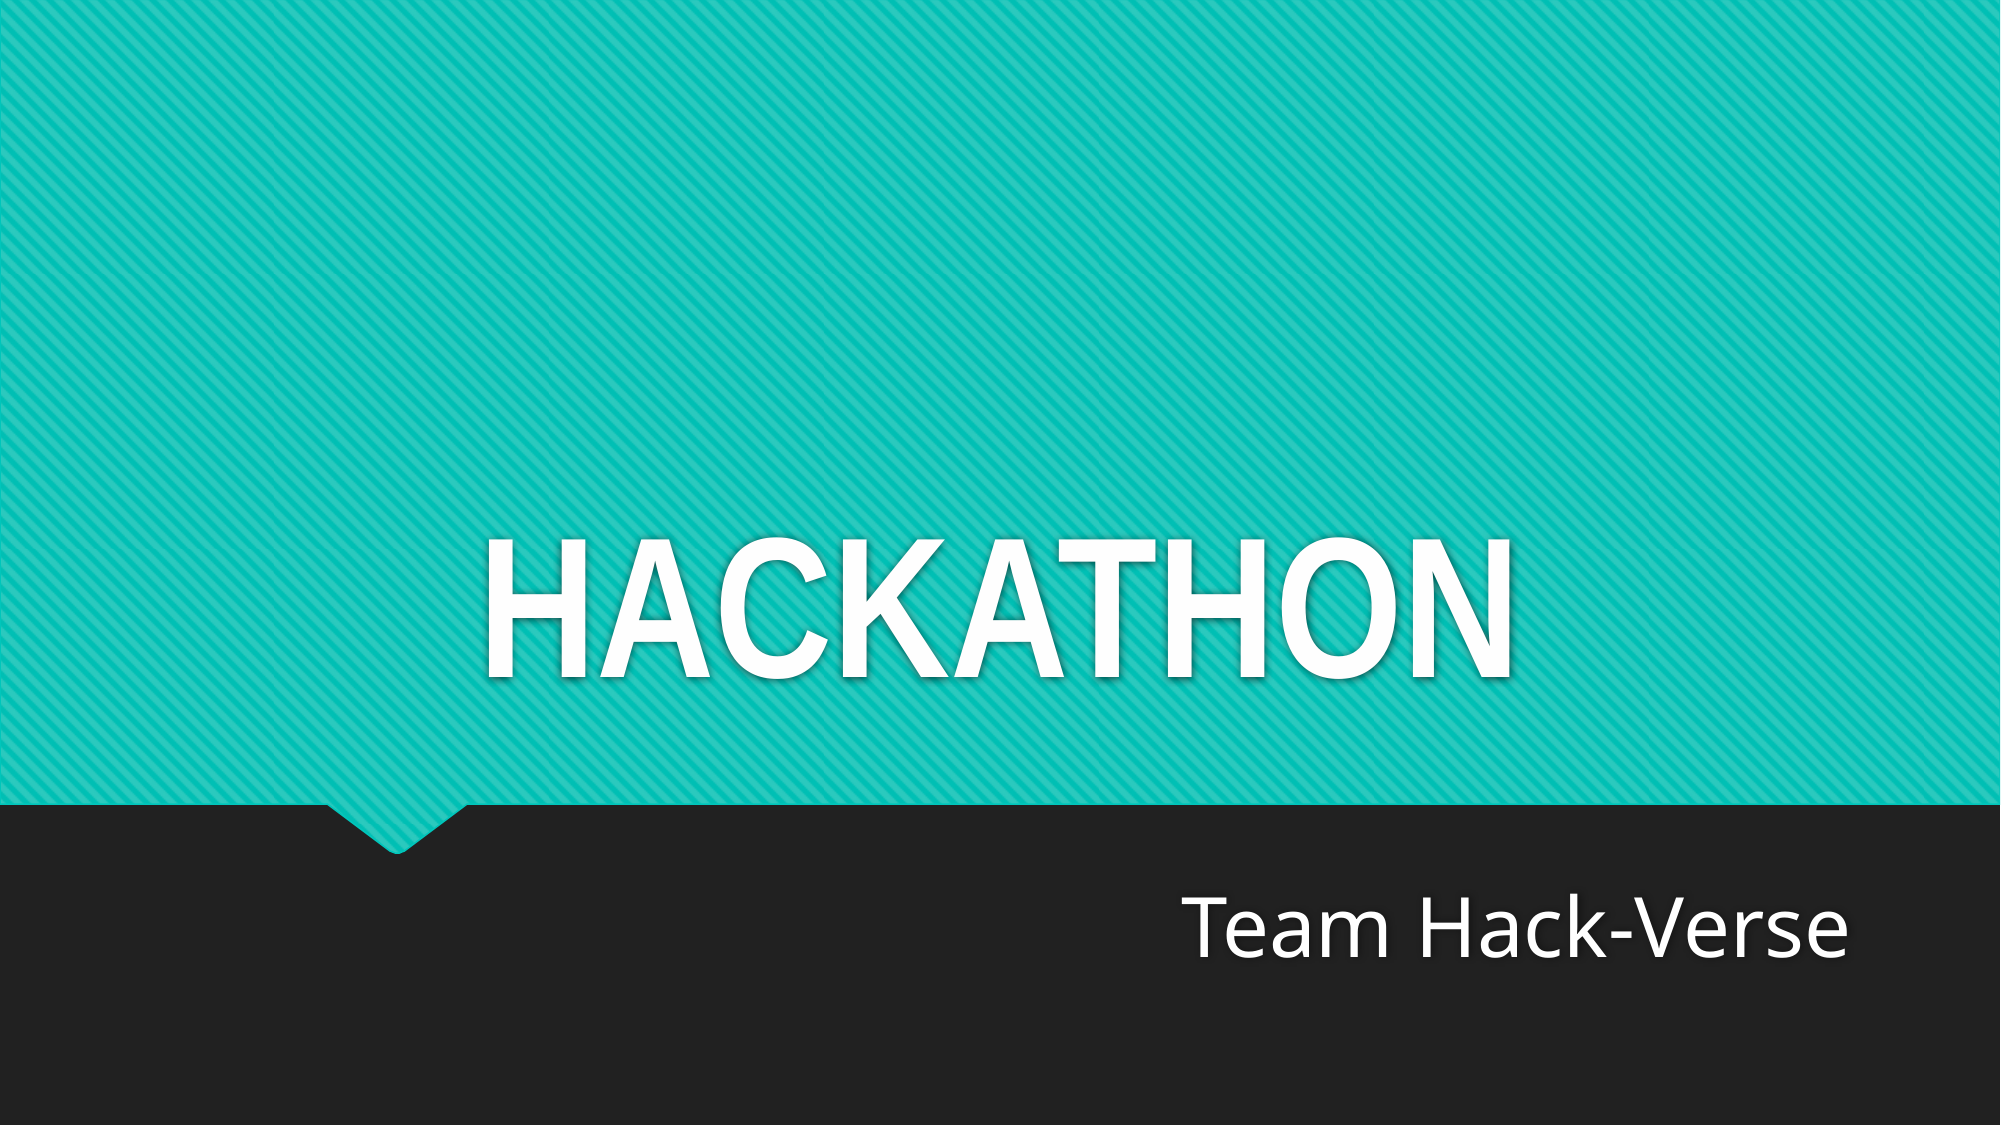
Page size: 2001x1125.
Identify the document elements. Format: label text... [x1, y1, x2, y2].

title HACKATHON [132, 237, 1868, 726]
subtitle Team Hack-Verse [132, 866, 1868, 938]
